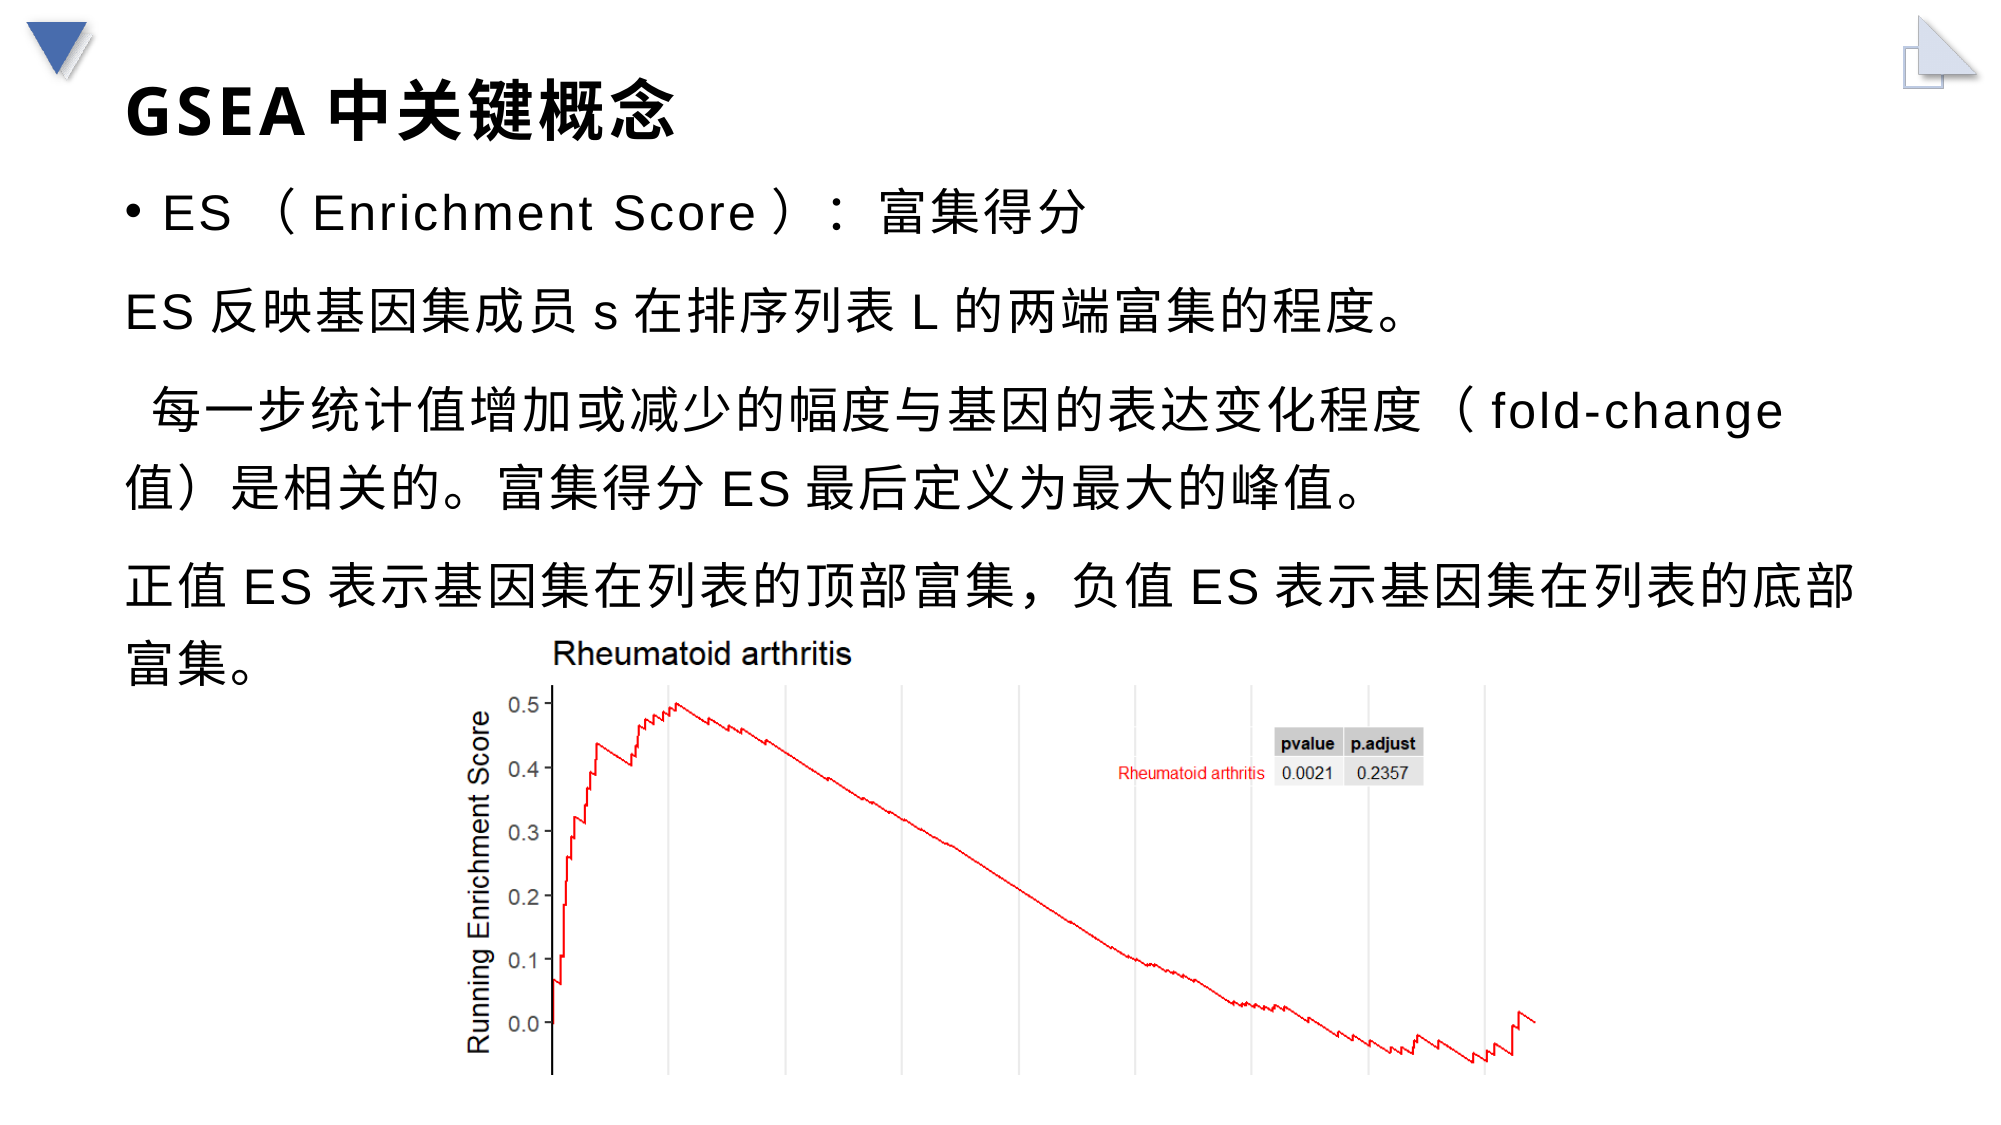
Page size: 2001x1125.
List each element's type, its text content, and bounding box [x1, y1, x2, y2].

list ES（Enrichment Score）：富集得分 ES反映基因集成员s在排序列表L的两端富集的程度。 每一步统计值增加或减少的幅度与基因的表达变化程度（fold-change值）是相关的。富集得分ES最后定义为最大的峰值。 正值ES表示基因集在列表的顶部富集，负值ES表示基因集在列表的底部富集。 [109, 154, 1891, 1039]
picture [455, 627, 1545, 1075]
picture [0, 0, 119, 103]
picture [1881, 0, 2000, 103]
title GSEA中关键概念 [109, 72, 1891, 146]
